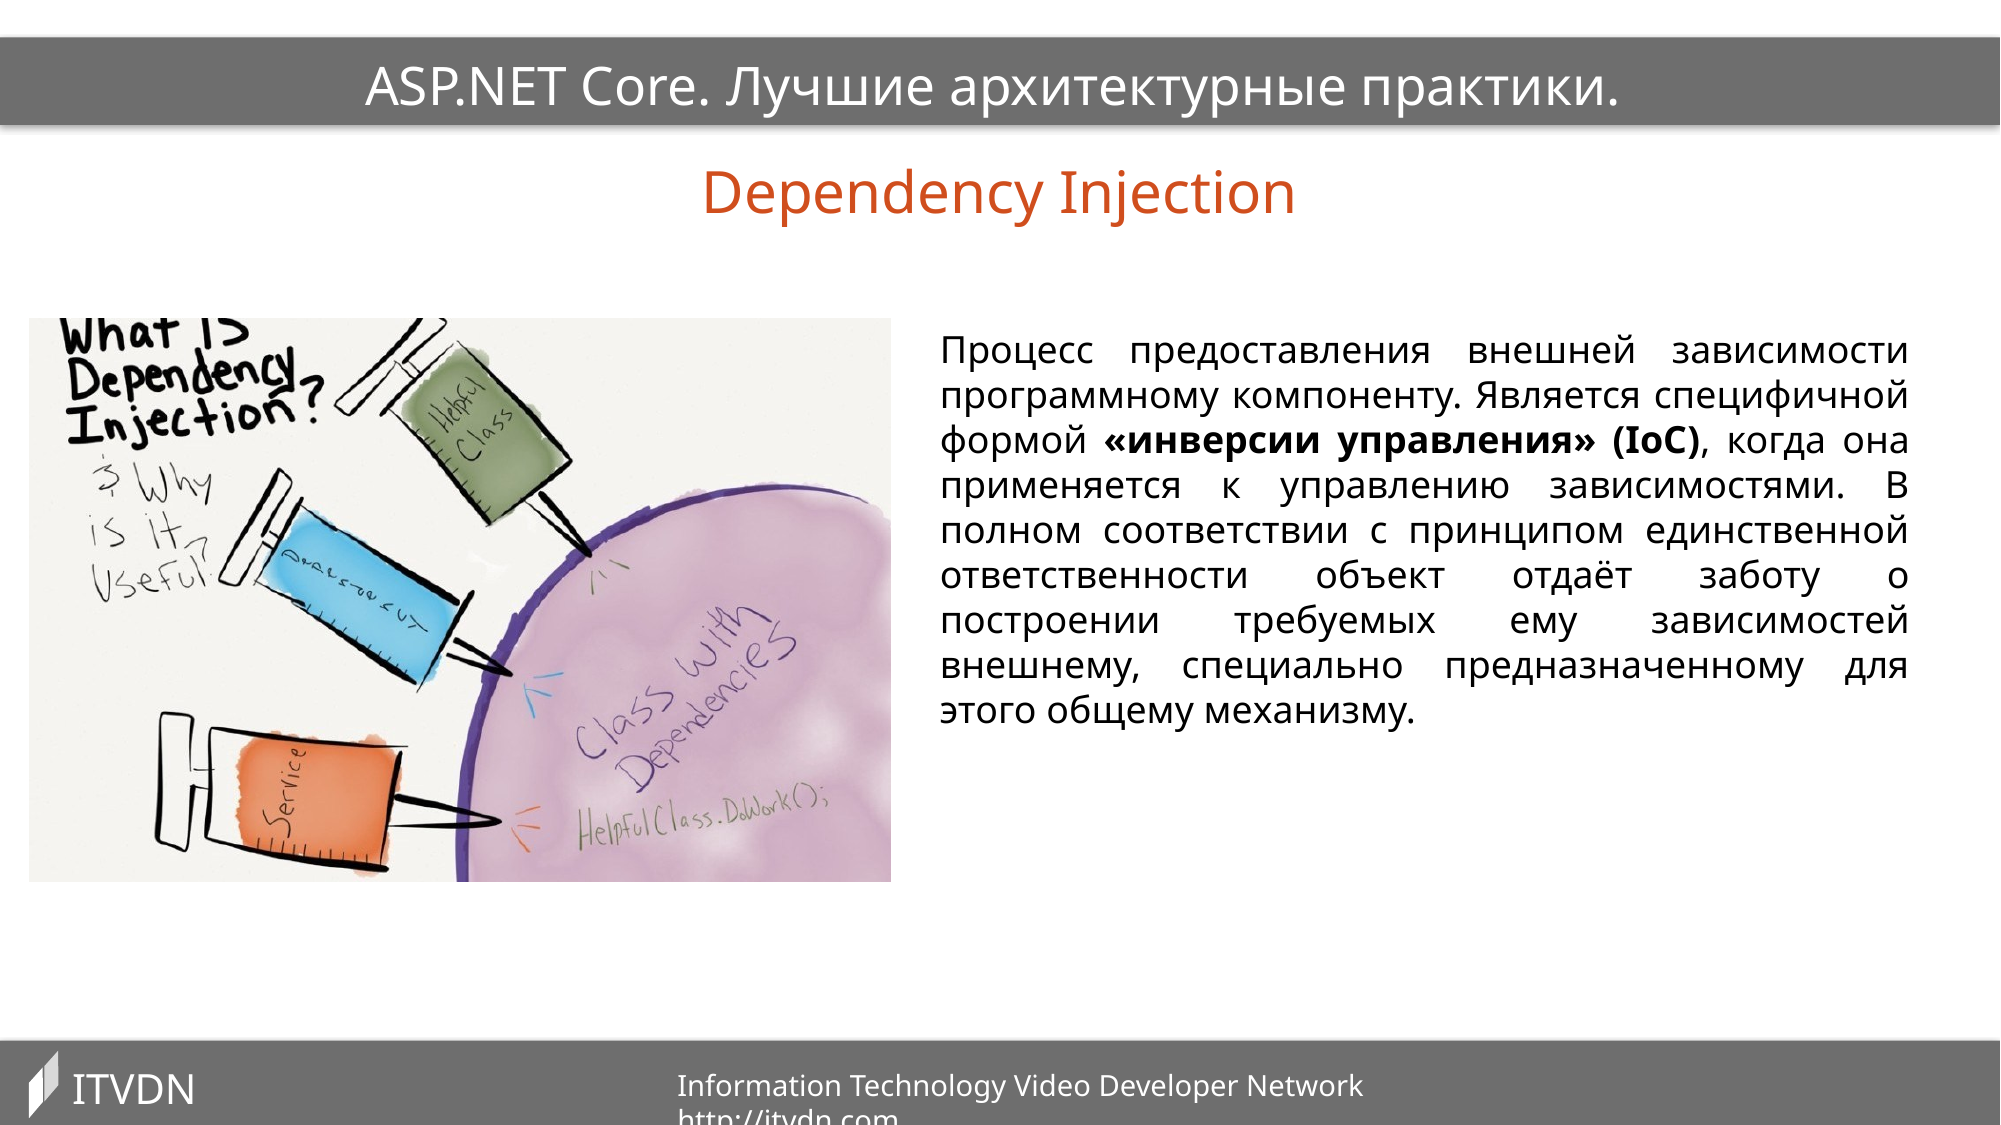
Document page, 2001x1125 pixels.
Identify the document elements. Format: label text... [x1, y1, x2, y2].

picture [28, 318, 891, 882]
text_box [0, 34, 2000, 128]
text_box [975, 537, 1025, 588]
text_box [0, 1037, 2000, 1125]
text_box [28, 1050, 59, 1119]
text_box Information Technology Video Developer Network http://itvdn.com [662, 1059, 1963, 1125]
text_box Dependency Injection [324, 144, 1675, 237]
text_box ITVDN [63, 1055, 212, 1120]
text_box Процесс предоставления внешней зависимости программному компоненту. Является специфичной формой «инверсии управления» (IoC), когда она применяется к управлению зависимостями. В полном соответствии с принципом единственной ответственности объект отдаёт заботу о построении требуемых ему зависимостей внешнему, специально предназначенному для этого общему механизму. [923, 317, 1927, 965]
text_box ASP.NET Core. Лучшие архитектурные практики. [324, 37, 1675, 132]
